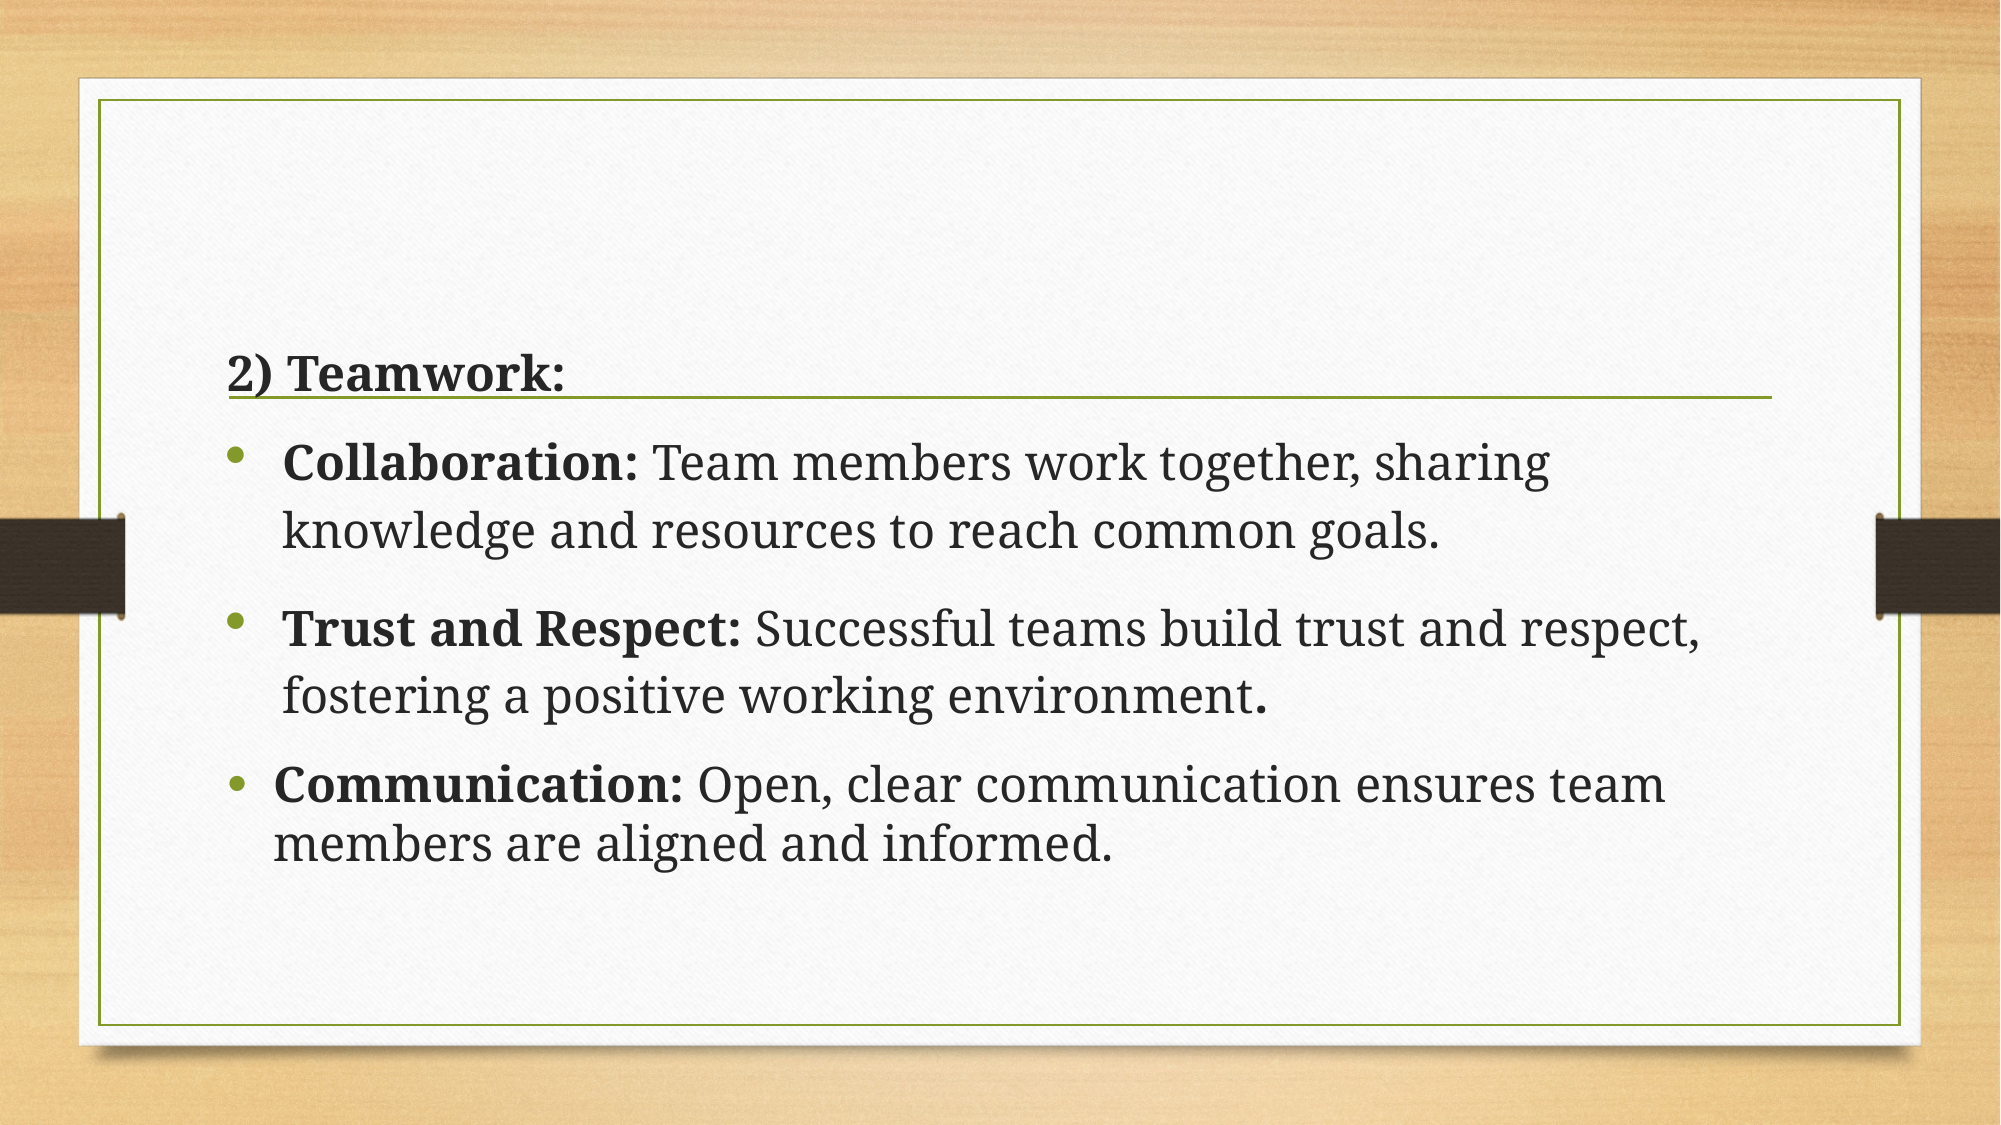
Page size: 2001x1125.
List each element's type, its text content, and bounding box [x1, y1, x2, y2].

picture [0, 0, 2001, 1125]
list 2) Teamwork: Collaboration: Team members work together, sharing knowledge and resources to reach common goals. Trust and Respect: Successful teams build trust and respect, fostering a positive working environment. Communication: Open, clear communication ensures team members are aligned and informed. [212, 334, 1788, 880]
